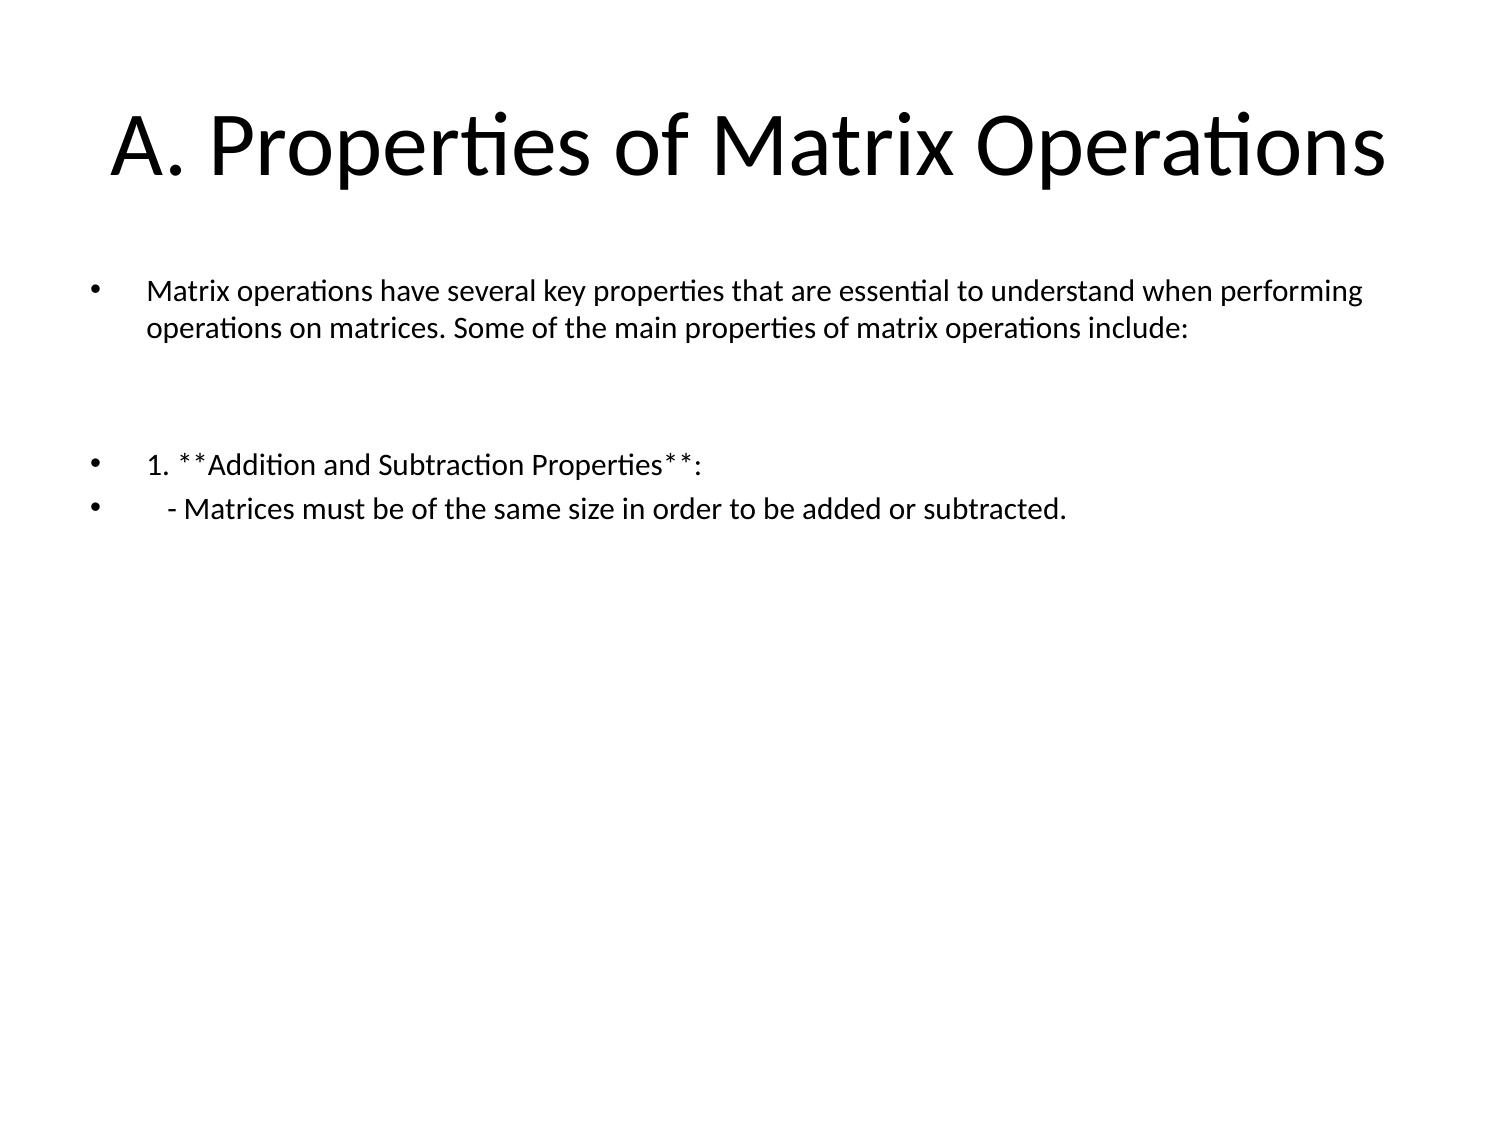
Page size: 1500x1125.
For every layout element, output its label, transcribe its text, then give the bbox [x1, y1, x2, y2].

list Matrix operations have several key properties that are essential to understand when performing operations on matrices. Some of the main properties of matrix operations include: 1. **Addition and Subtraction Properties**: - Matrices must be of the same size in order to be added or subtracted. [75, 262, 1425, 1005]
title A. Properties of Matrix Operations [75, 45, 1425, 233]
